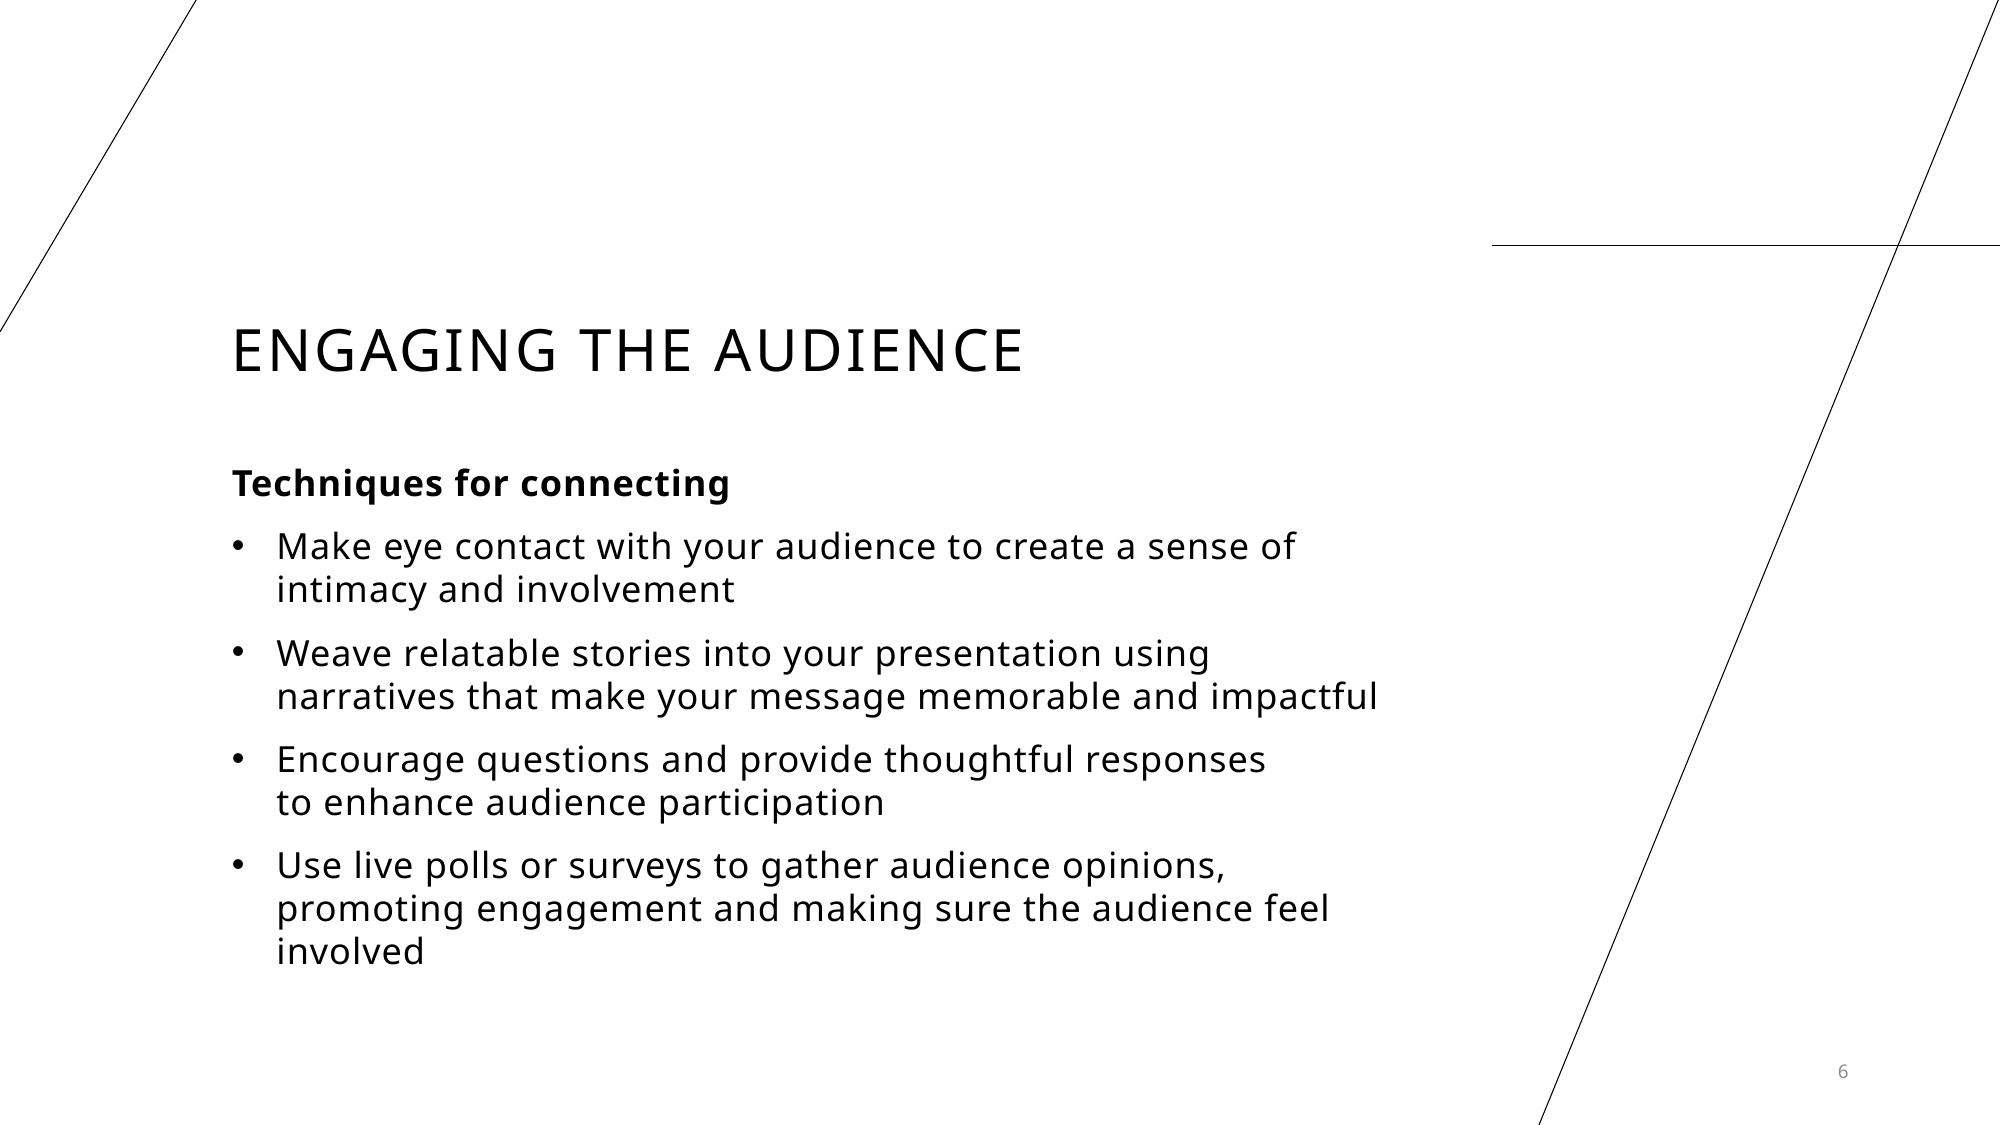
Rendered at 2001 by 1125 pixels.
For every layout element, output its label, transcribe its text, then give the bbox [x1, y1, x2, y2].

list Techniques for connecting Make eye contact with your audience to create a sense of intimacy and involvement Weave relatable stories into your presentation using narratives that make your message memorable and impactful Encourage questions and provide thoughtful responses to enhance audience participation Use live polls or surveys to gather audience opinions, promoting engagement and making sure the audience feel involved [216, 453, 1413, 1013]
slide_number 6 [1701, 1042, 1864, 1103]
title Engaging the audience [216, 43, 1413, 392]
